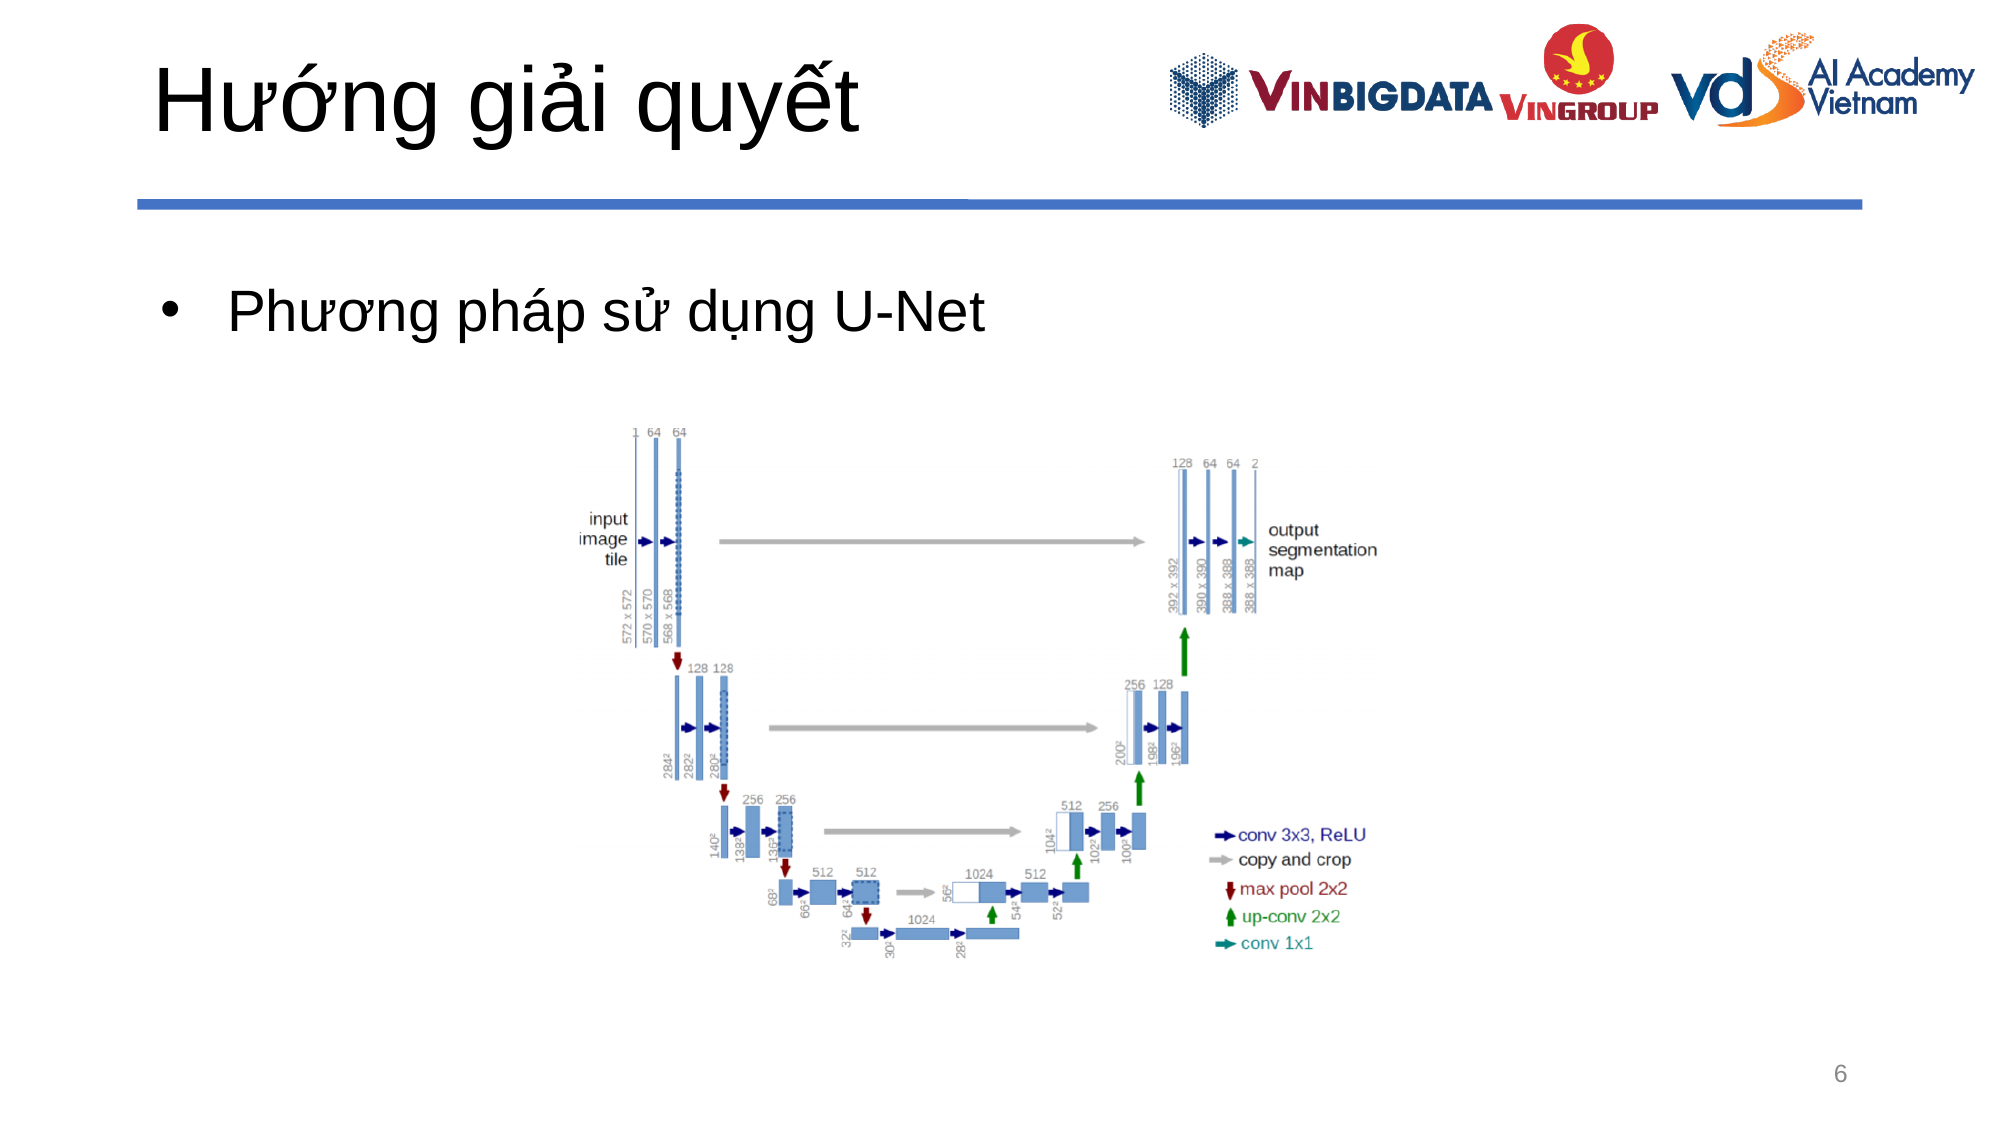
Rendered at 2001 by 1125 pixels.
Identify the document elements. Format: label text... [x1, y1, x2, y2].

picture [1671, 32, 1975, 127]
picture [570, 428, 1399, 963]
text_box 5 [1412, 1042, 1863, 1103]
text_box Phương pháp sử dụng U-Net [137, 265, 1863, 1014]
text_box Hướng giải quyết [137, 0, 1171, 204]
picture [1171, 0, 1665, 158]
